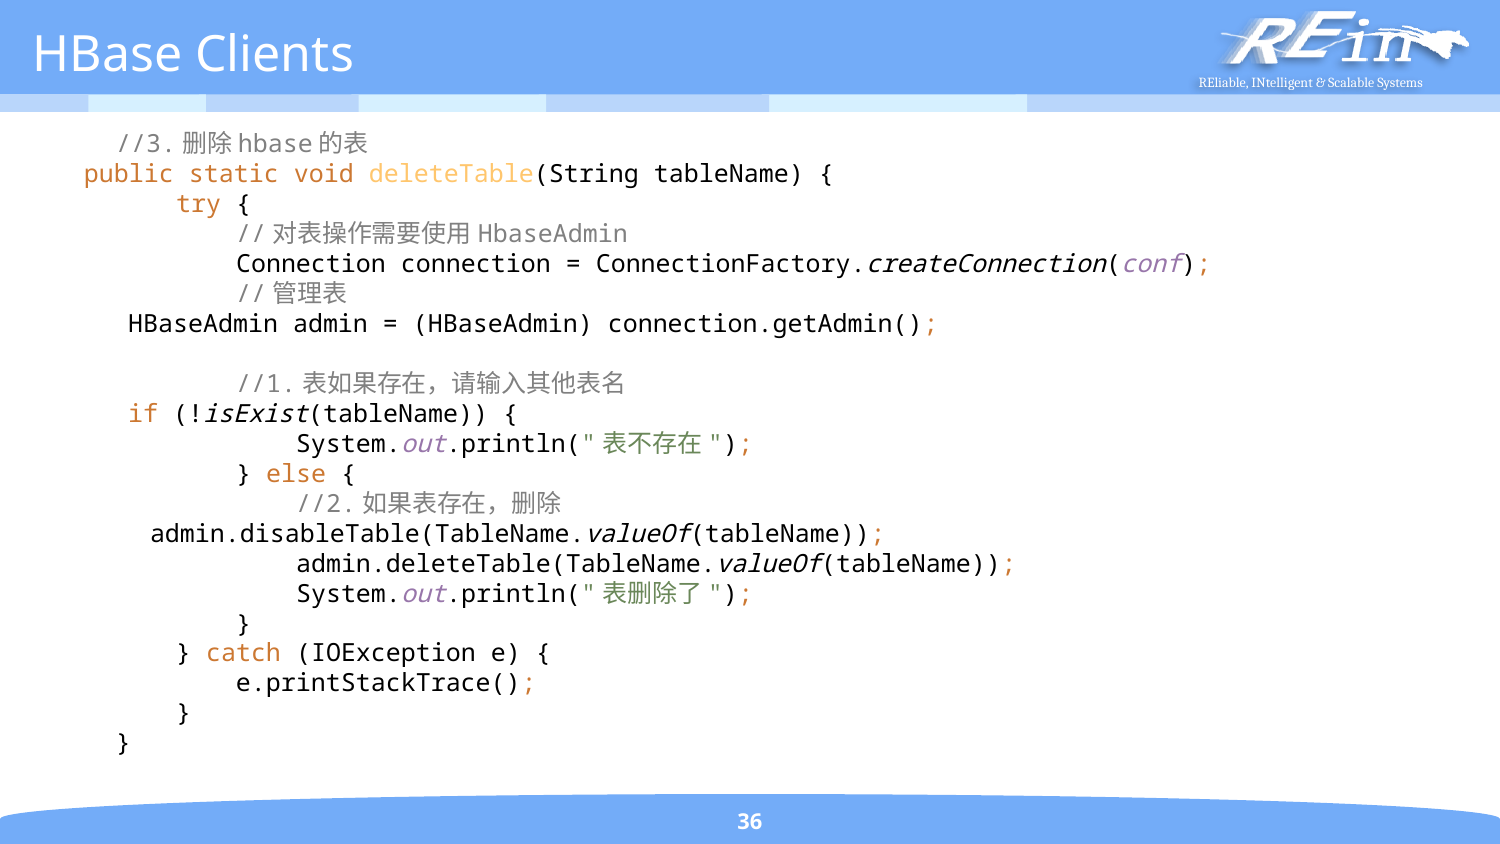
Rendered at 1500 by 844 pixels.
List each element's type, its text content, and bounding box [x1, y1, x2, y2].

title HBase Clients [17, 17, 1136, 86]
slide_number 36 [667, 802, 833, 842]
text_box //3.删除hbase的表 public static void deleteTable(String tableName) { try { //对表操作需要使用HbaseAdmin Connection connection = ConnectionFactory.createConnection(conf); //管理表 HBaseAdmin admin = (HBaseAdmin) connection.getAdmin(); //1.表如果存在，请输入其他表名 if (!isExist(tableName)) { System.out.println("表不存在"); } else { //2.如果表存在，删除 admin.disableTable(TableName.valueOf(tableName)); admin.deleteTable(TableName.valueOf(tableName)); System.out.println("表删除了"); } } catch (IOException e) { e.printStackTrace(); } } [41, 120, 1377, 794]
